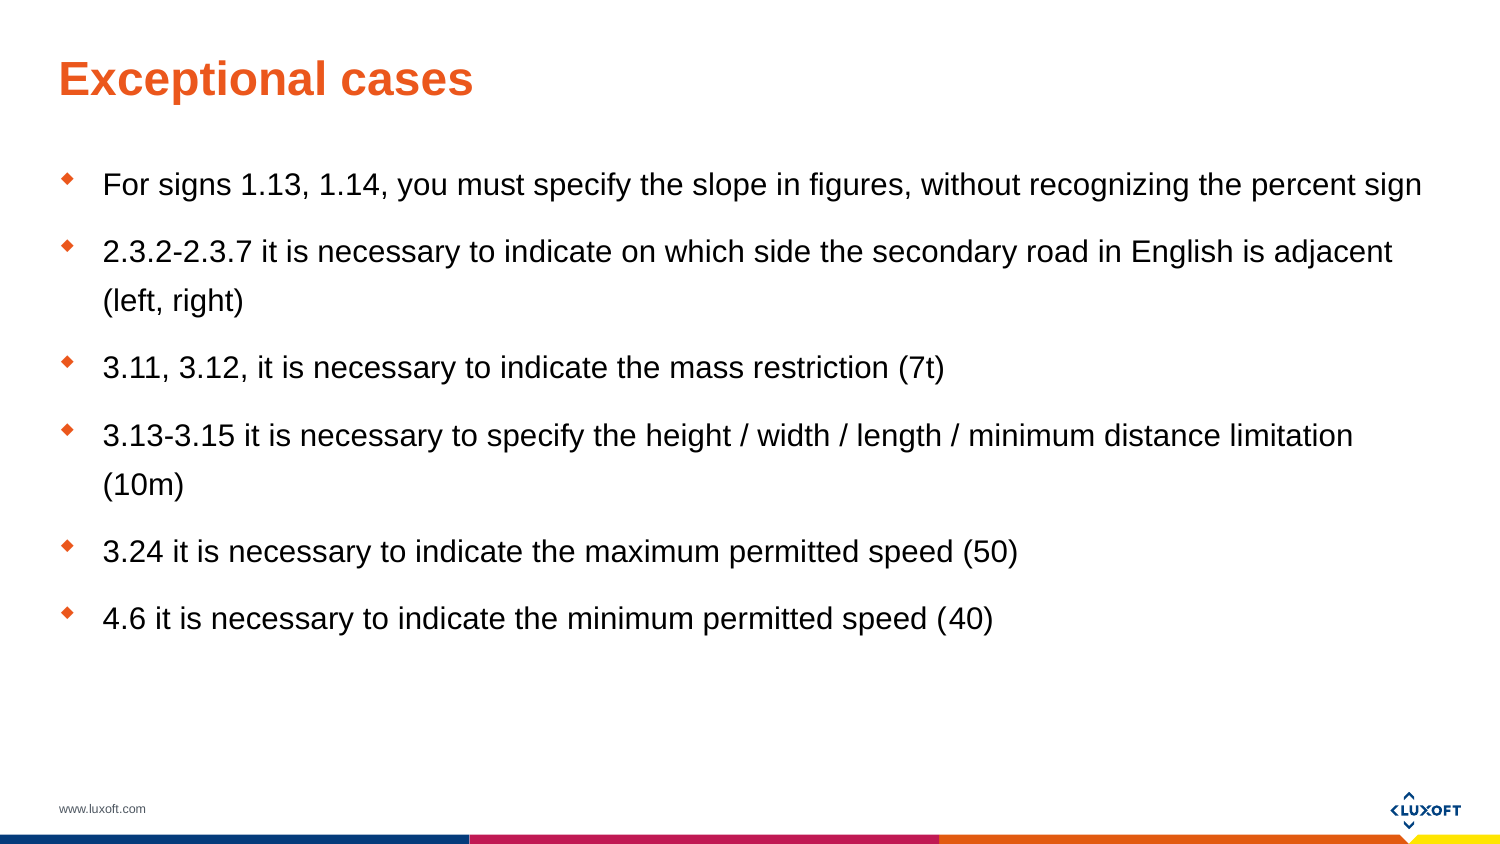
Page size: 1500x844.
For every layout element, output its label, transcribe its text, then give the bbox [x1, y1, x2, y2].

list For signs 1.13, 1.14, you must specify the slope in figures, without recognizing the percent sign 2.3.2-2.3.7 it is necessary to indicate on which side the secondary road in English is adjacent (left, right) 3.11, 3.12, it is necessary to indicate the mass restriction (7t) 3.13-3.15 it is necessary to specify the height / width / length / minimum distance limitation (10m) 3.24 it is necessary to indicate the maximum permitted speed (50) 4.6 it is necessary to indicate the minimum permitted speed (40) [47, 147, 1457, 764]
title Exceptional cases [47, 44, 1457, 107]
